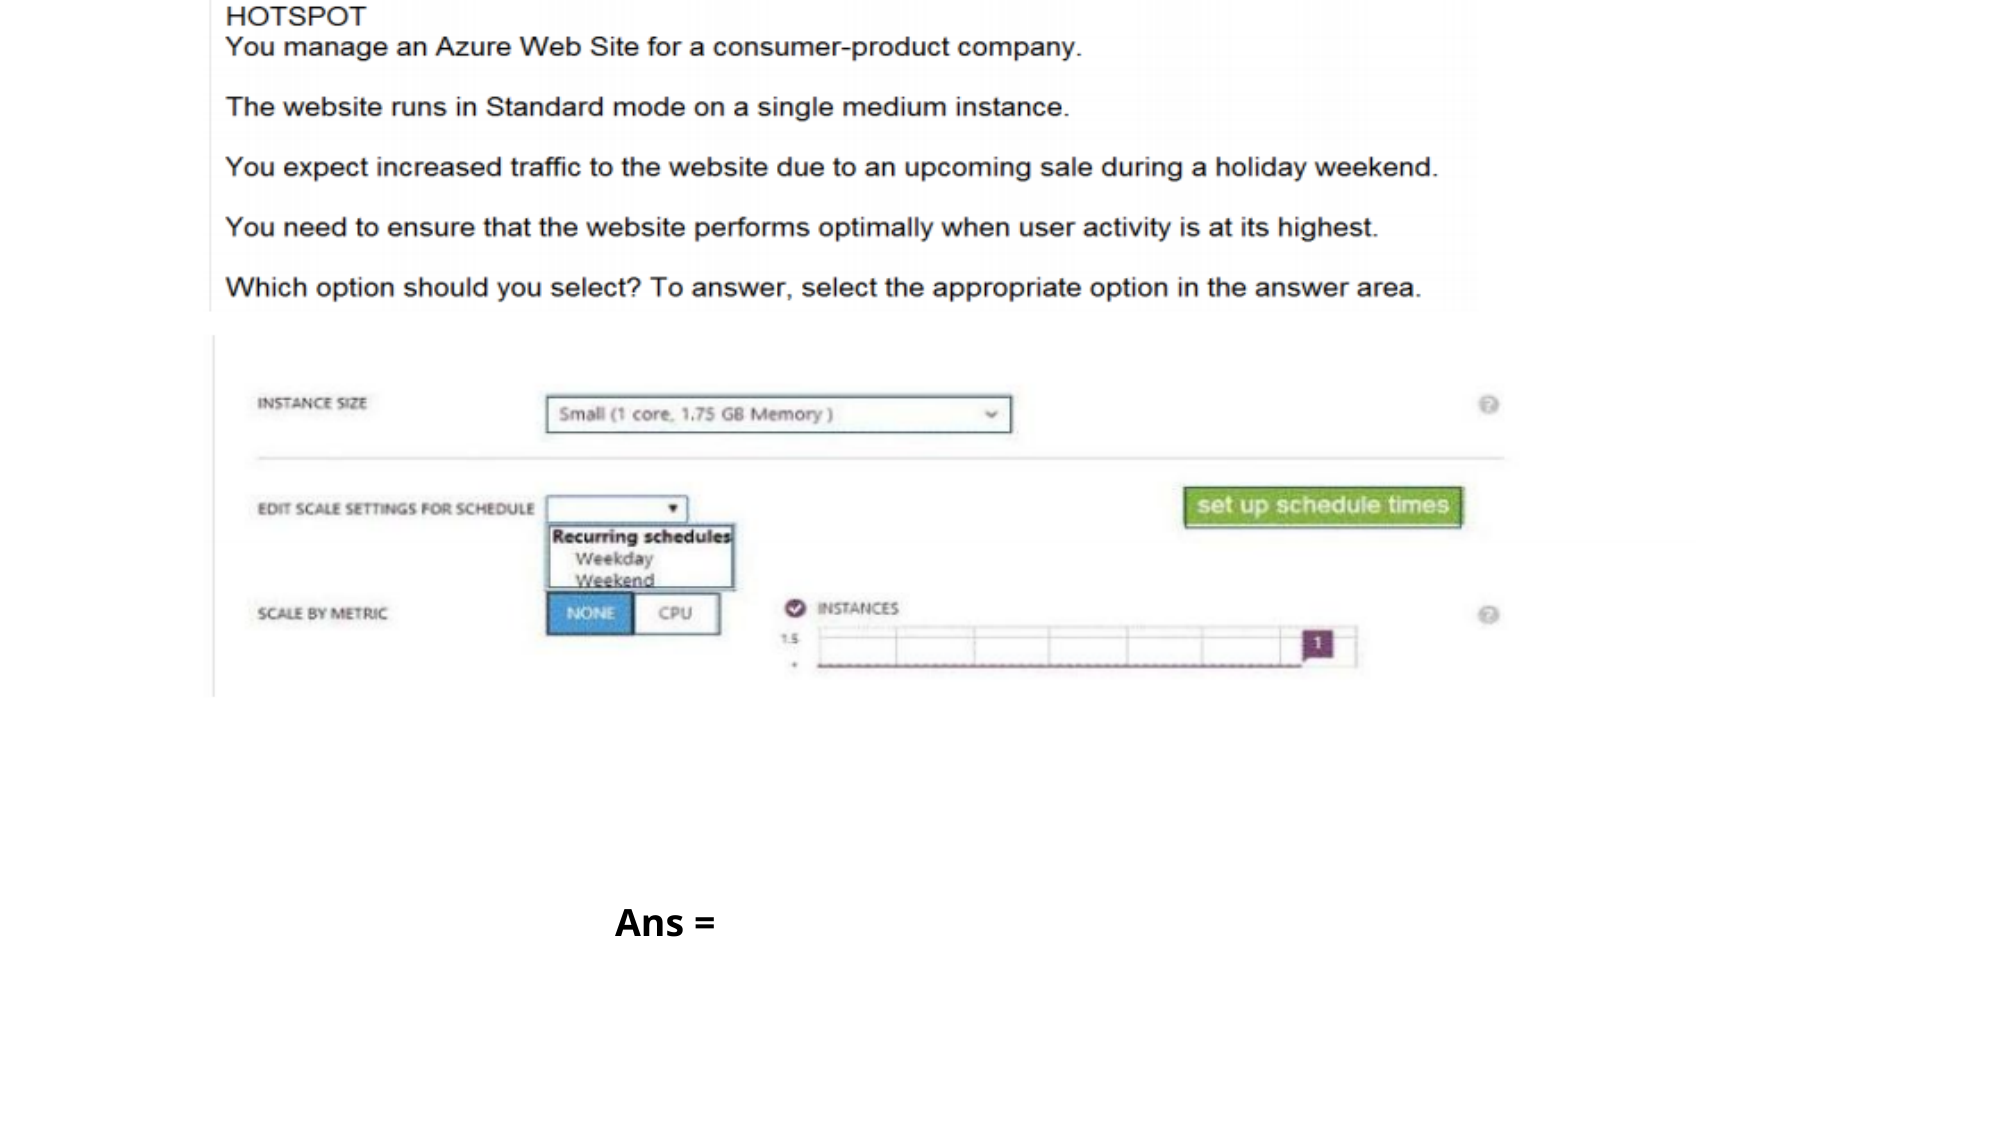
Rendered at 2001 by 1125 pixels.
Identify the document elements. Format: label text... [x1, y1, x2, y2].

title Ans = [600, 889, 1968, 1085]
picture [199, 0, 1696, 724]
